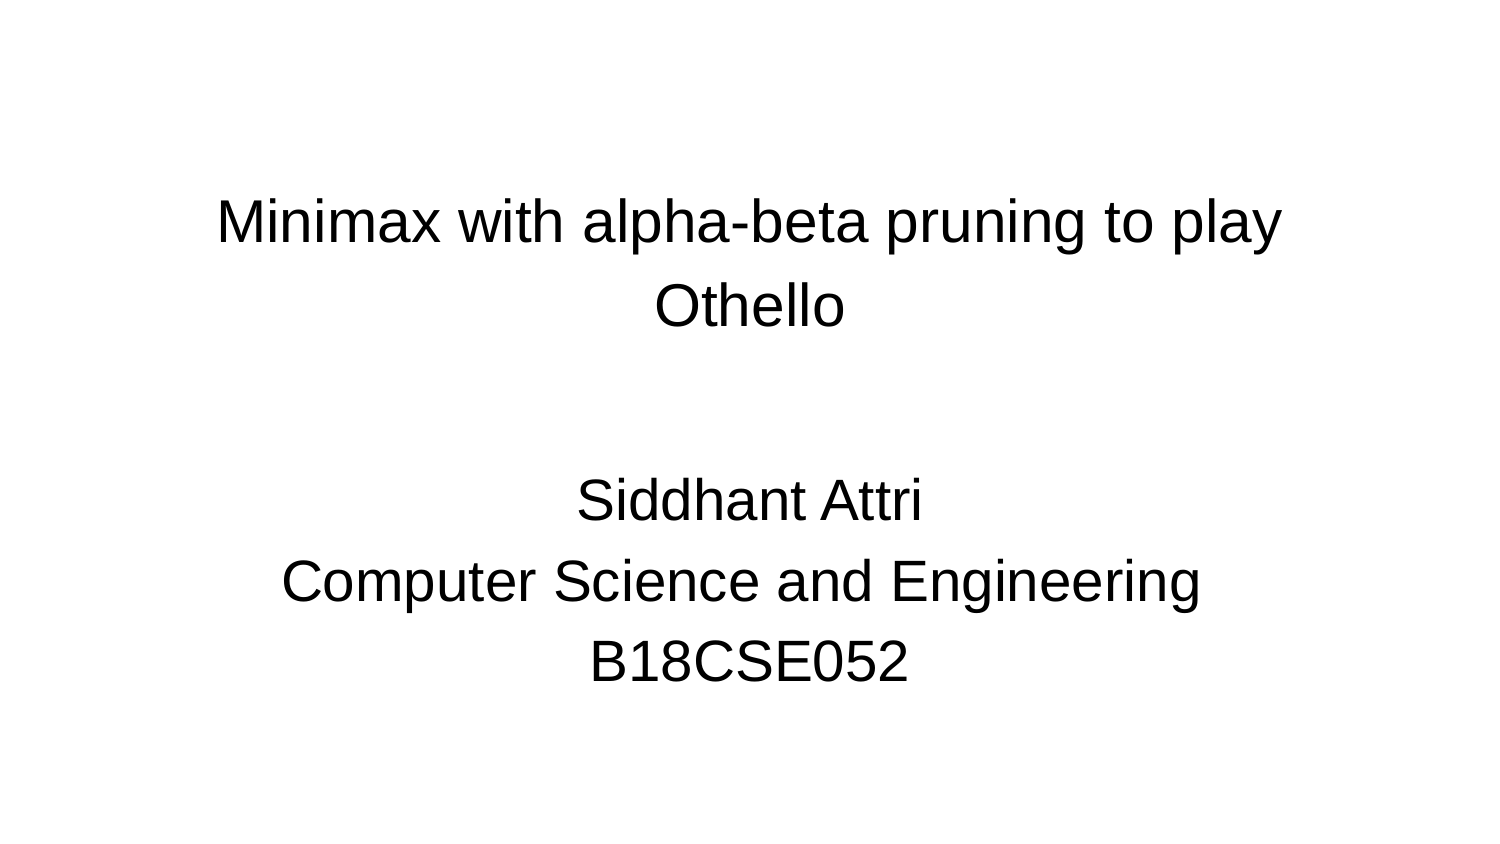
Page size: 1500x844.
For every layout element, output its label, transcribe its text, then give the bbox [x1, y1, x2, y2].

subtitle Siddhant Attri Computer Science and Engineering B18CSE052 [119, 436, 1381, 574]
title Minimax with alpha-beta pruning to play Othello [119, 216, 1381, 354]
